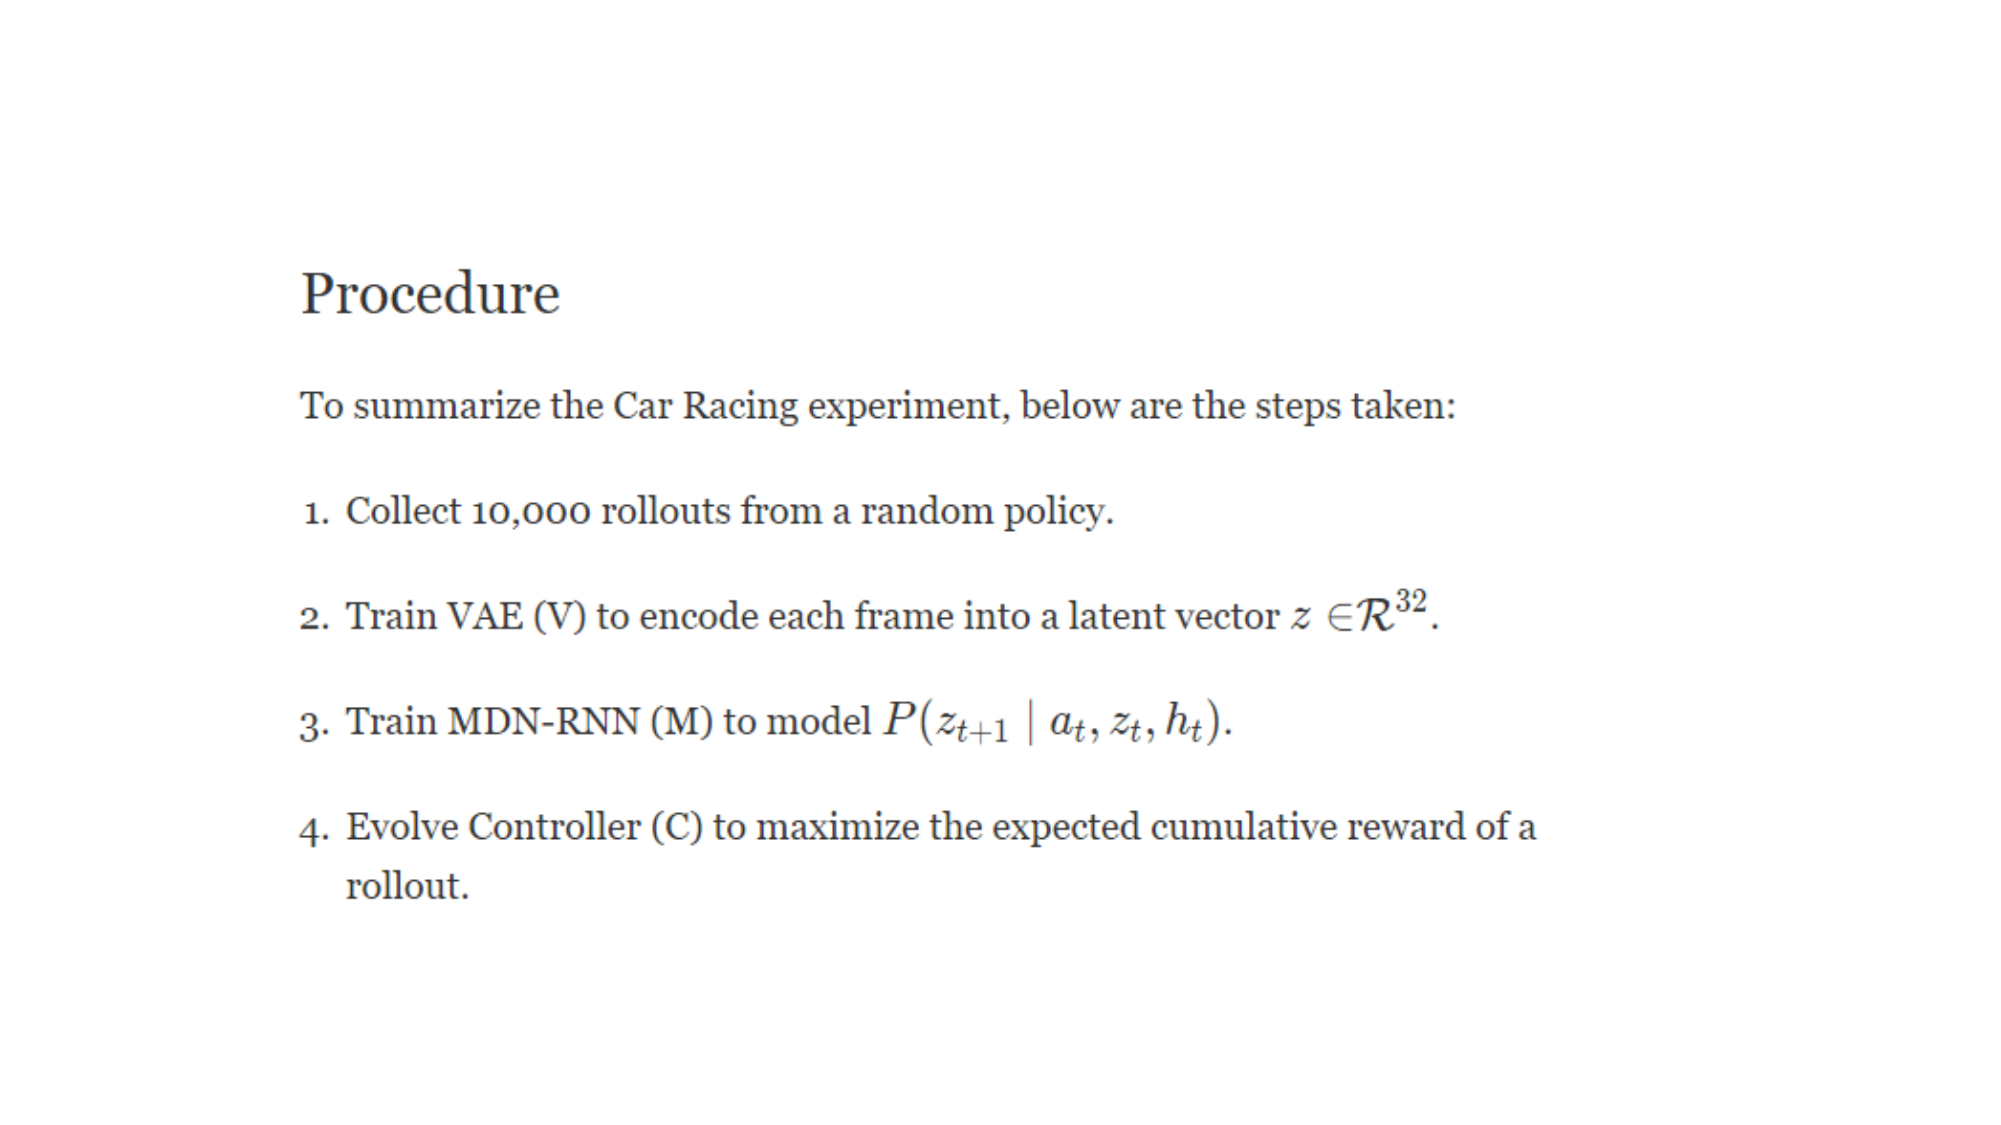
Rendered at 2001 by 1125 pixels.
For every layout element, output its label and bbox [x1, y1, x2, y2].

list [263, 239, 1596, 949]
